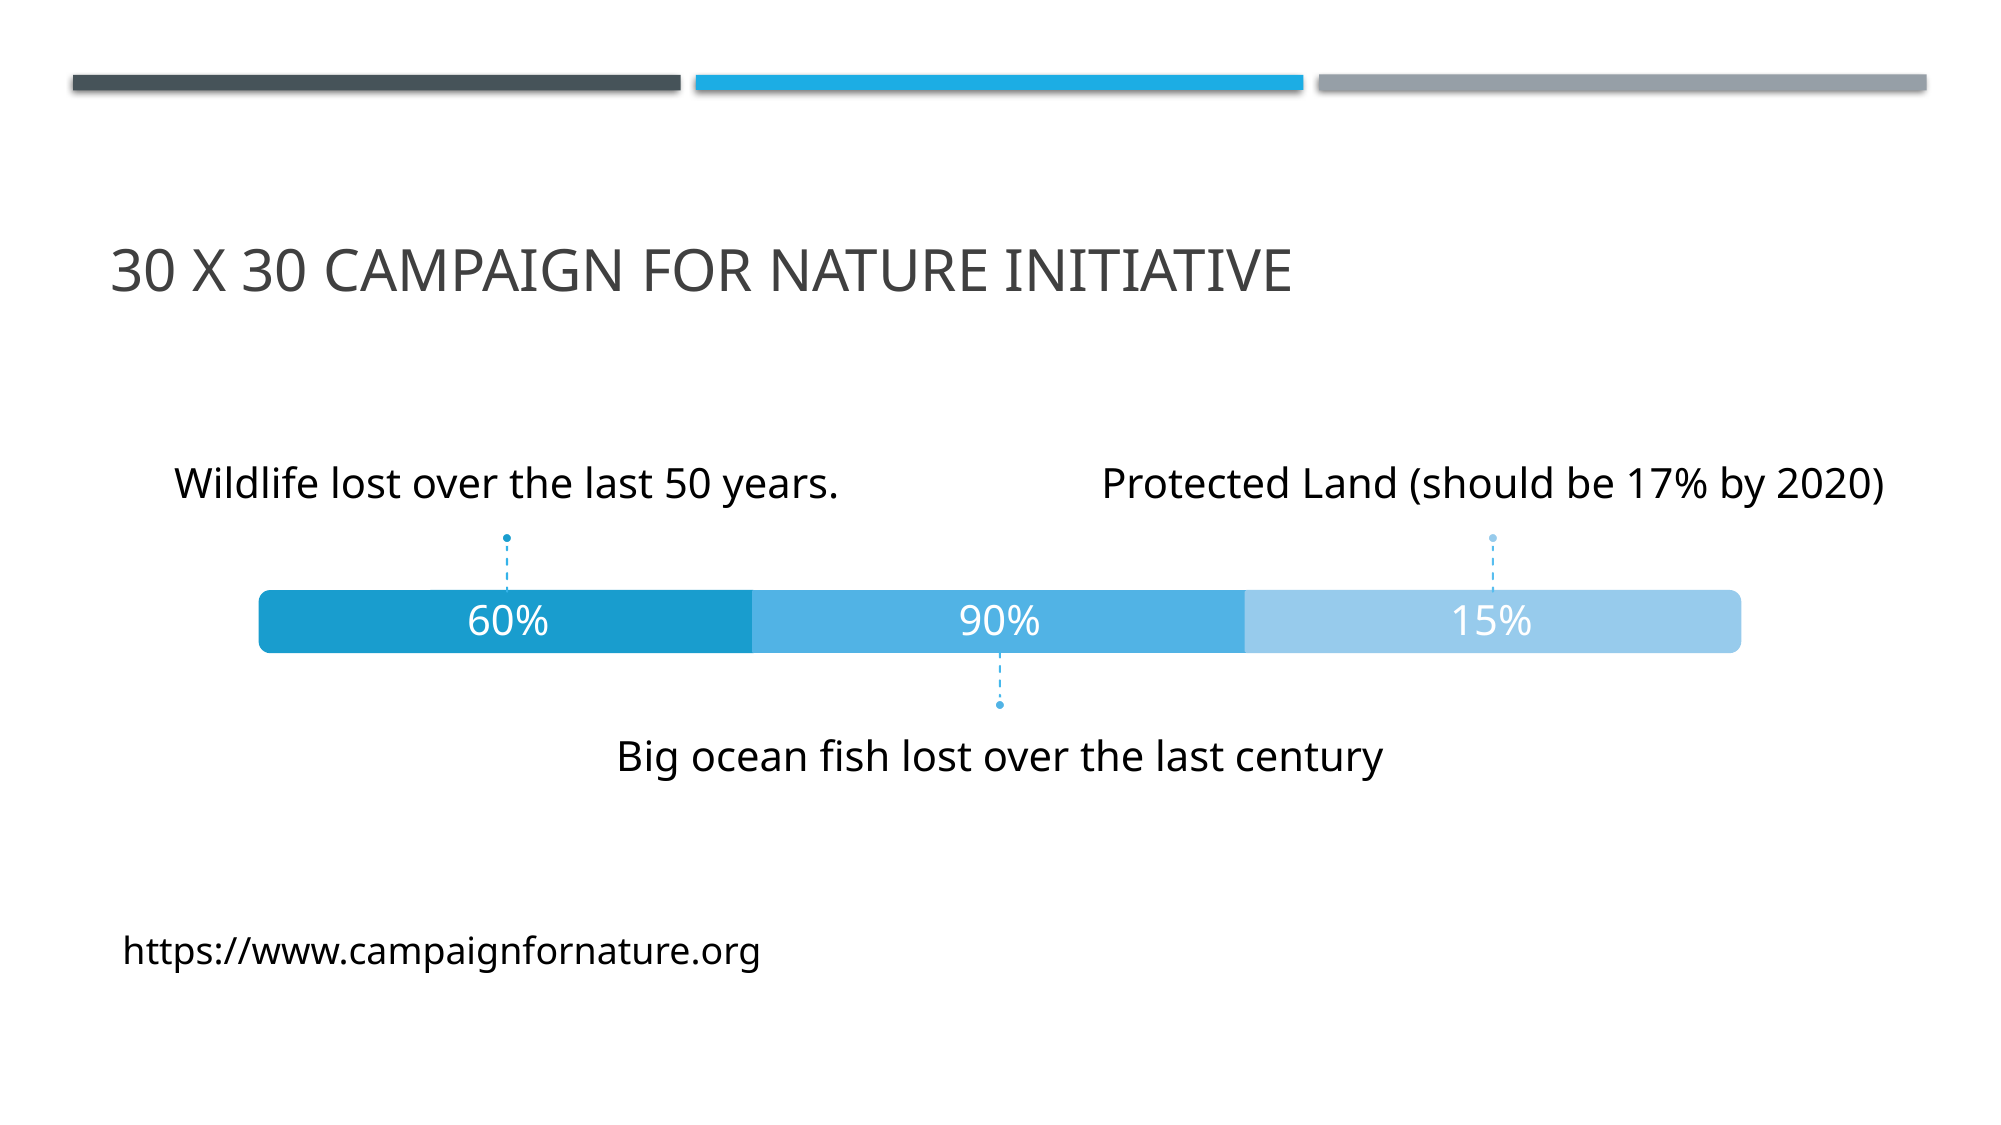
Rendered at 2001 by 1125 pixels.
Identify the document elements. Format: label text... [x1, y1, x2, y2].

text_box https://www.campaignfornature.org [107, 932, 1108, 980]
title 30 x 30 campaign for nature initiative [95, 115, 1905, 311]
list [94, 322, 1906, 921]
